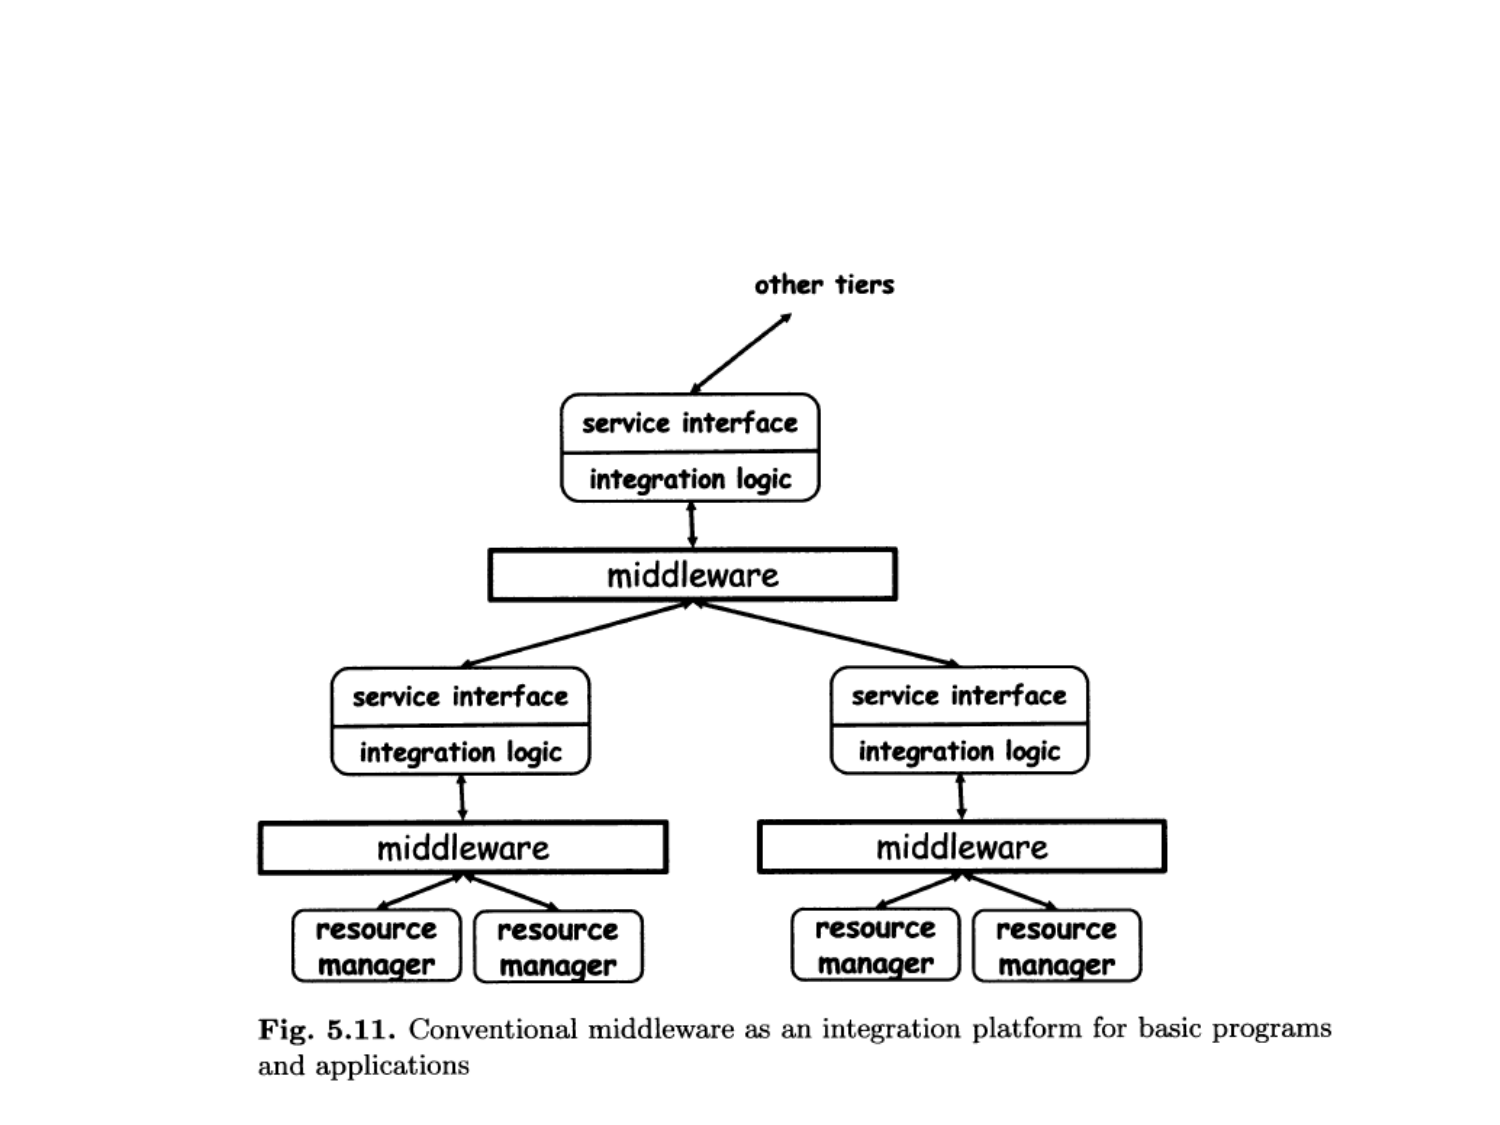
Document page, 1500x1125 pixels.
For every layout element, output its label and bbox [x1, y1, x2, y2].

list [238, 262, 1376, 1088]
